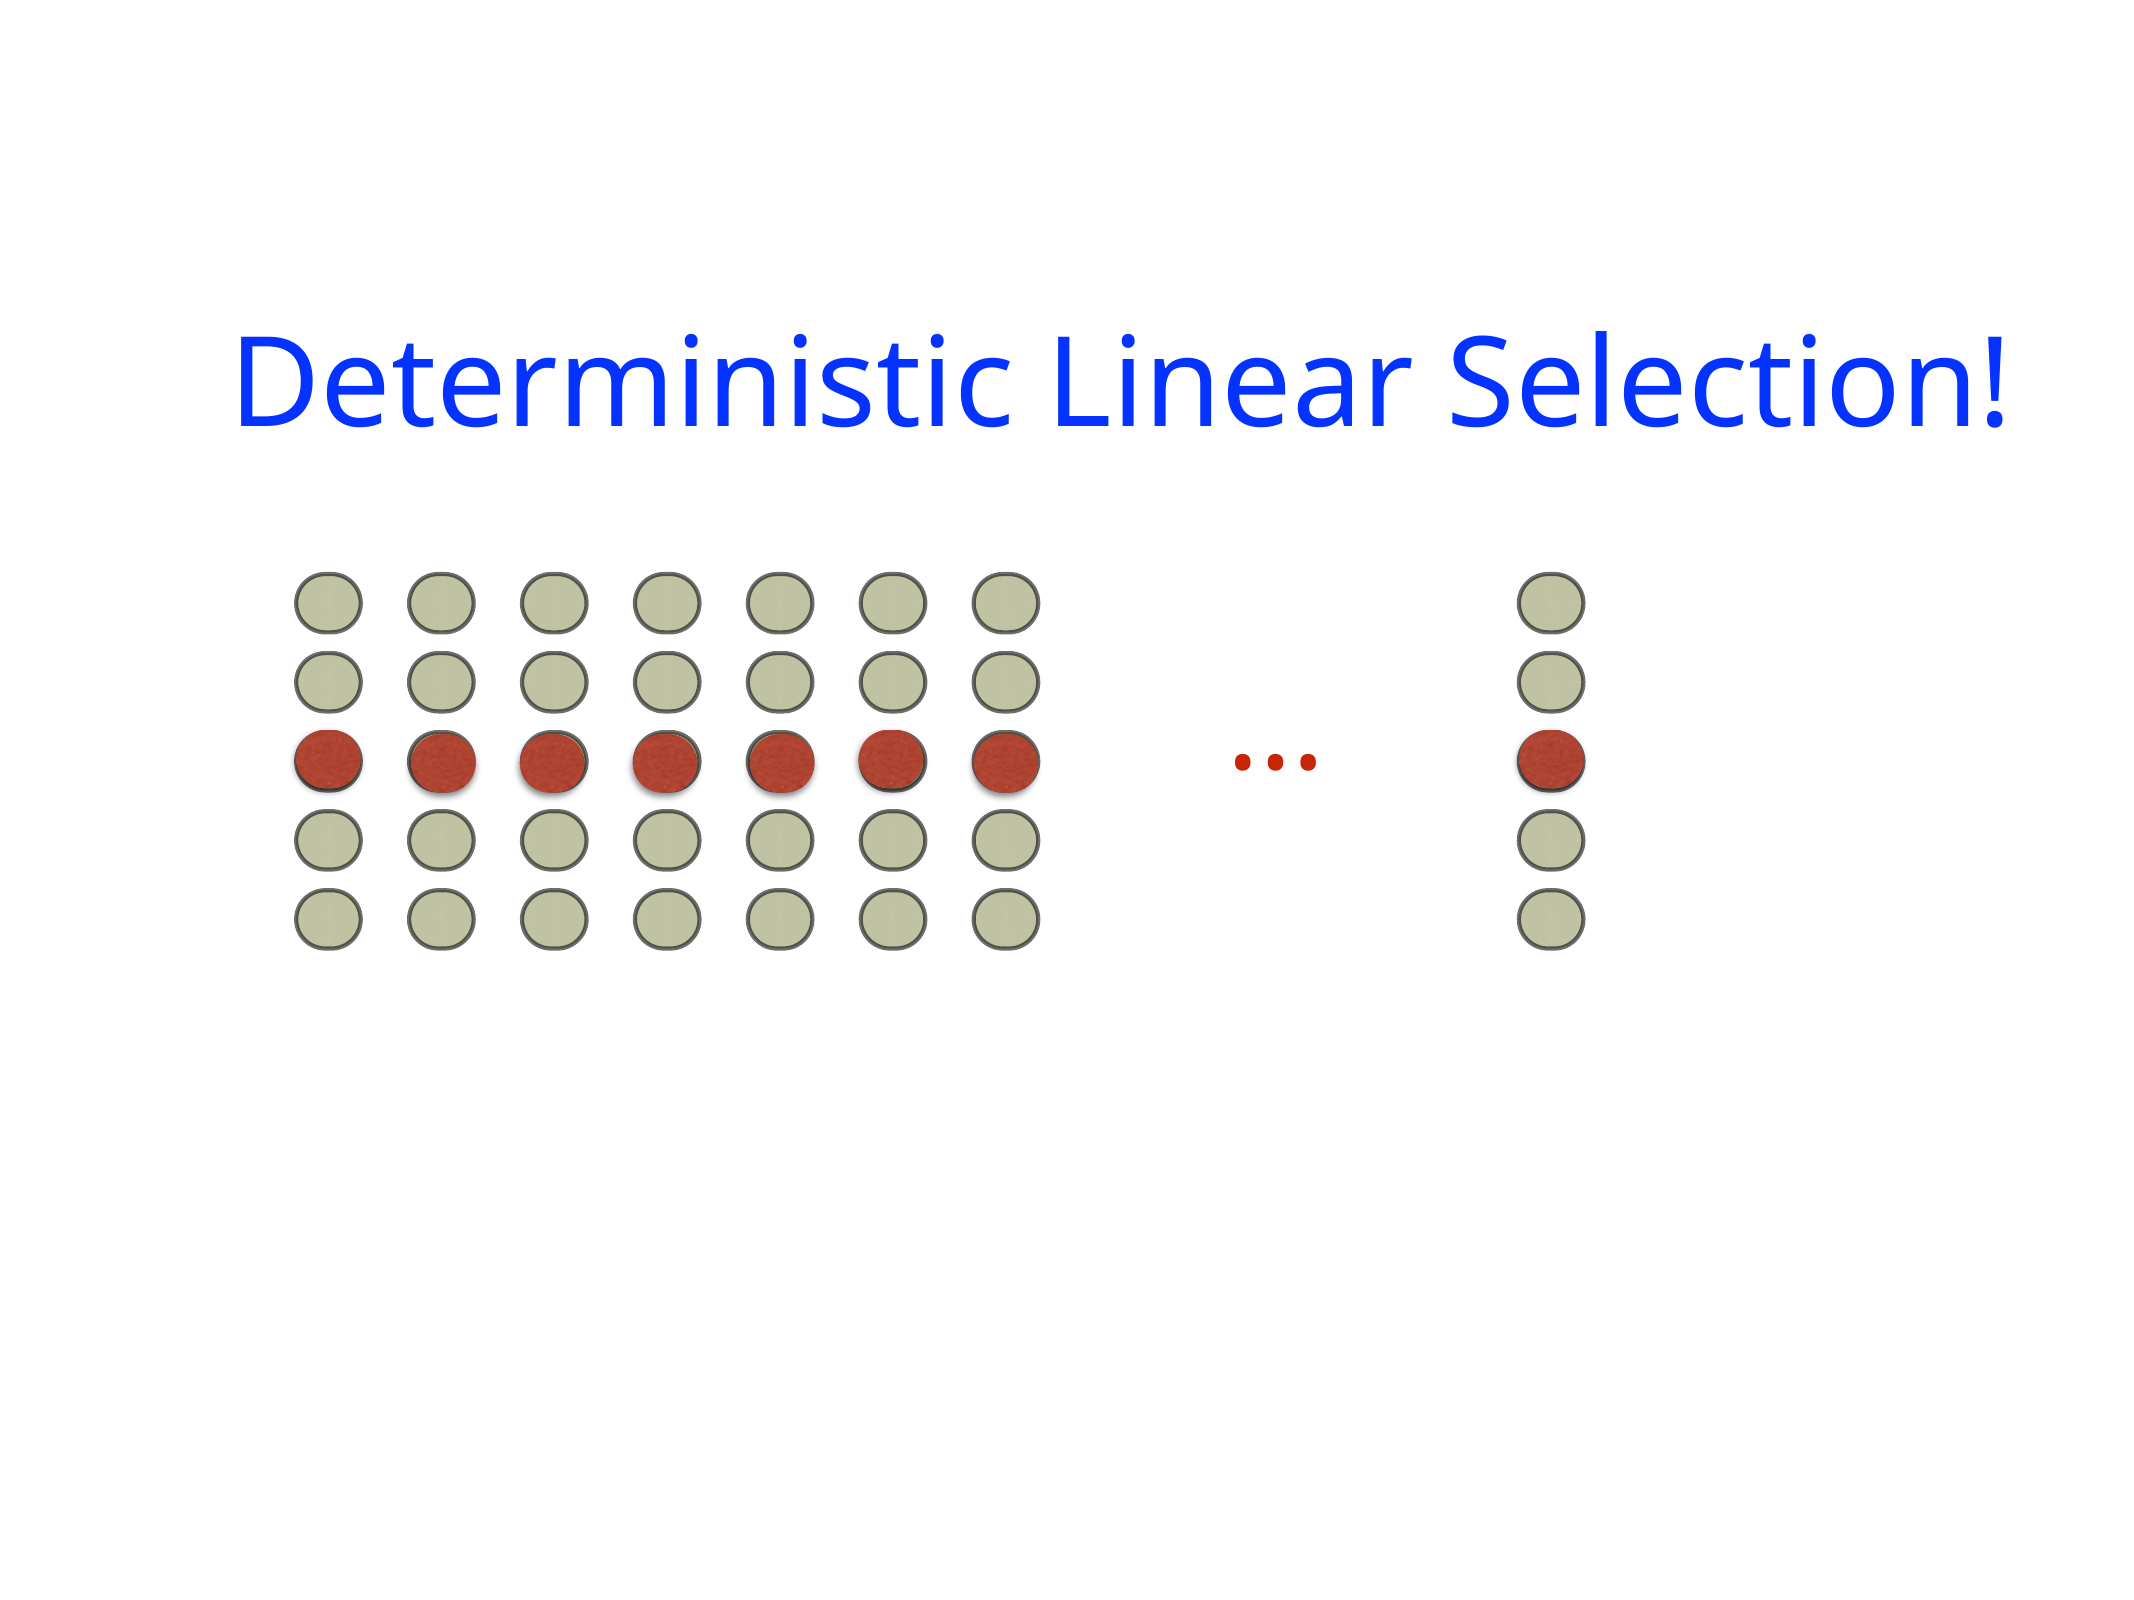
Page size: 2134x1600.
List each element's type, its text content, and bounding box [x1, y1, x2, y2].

text_box [409, 890, 474, 949]
text_box [634, 811, 700, 870]
text_box Deterministic Linear Selection! [211, 201, 2032, 556]
text_box [519, 734, 585, 793]
text_box [521, 574, 587, 633]
text_box [521, 653, 587, 712]
text_box [1518, 730, 1584, 789]
text_box [973, 734, 1039, 793]
text_box [1518, 653, 1584, 712]
text_box [973, 653, 1039, 712]
text_box [747, 574, 813, 633]
text_box [973, 574, 1039, 633]
text_box [1518, 574, 1584, 633]
text_box [747, 890, 813, 949]
text_box [860, 811, 926, 870]
text_box [409, 653, 474, 712]
text_box [632, 734, 698, 793]
text_box [409, 811, 474, 870]
text_box [747, 653, 813, 712]
text_box [521, 890, 587, 949]
text_box [521, 811, 587, 870]
text_box [858, 730, 924, 789]
text_box [296, 653, 361, 712]
text_box [973, 890, 1039, 949]
text_box [634, 653, 700, 712]
text_box … [1217, 635, 1334, 803]
text_box [296, 730, 361, 789]
text_box [860, 574, 926, 633]
text_box [747, 811, 813, 870]
text_box [749, 734, 815, 793]
text_box [296, 890, 361, 949]
text_box [411, 734, 476, 793]
text_box [1518, 811, 1584, 870]
text_box [409, 574, 474, 633]
text_box [634, 890, 700, 949]
text_box [1518, 890, 1584, 949]
text_box [973, 811, 1039, 870]
text_box [860, 890, 926, 949]
text_box [296, 574, 361, 633]
text_box [634, 574, 700, 633]
text_box [860, 653, 926, 712]
text_box [296, 811, 361, 870]
